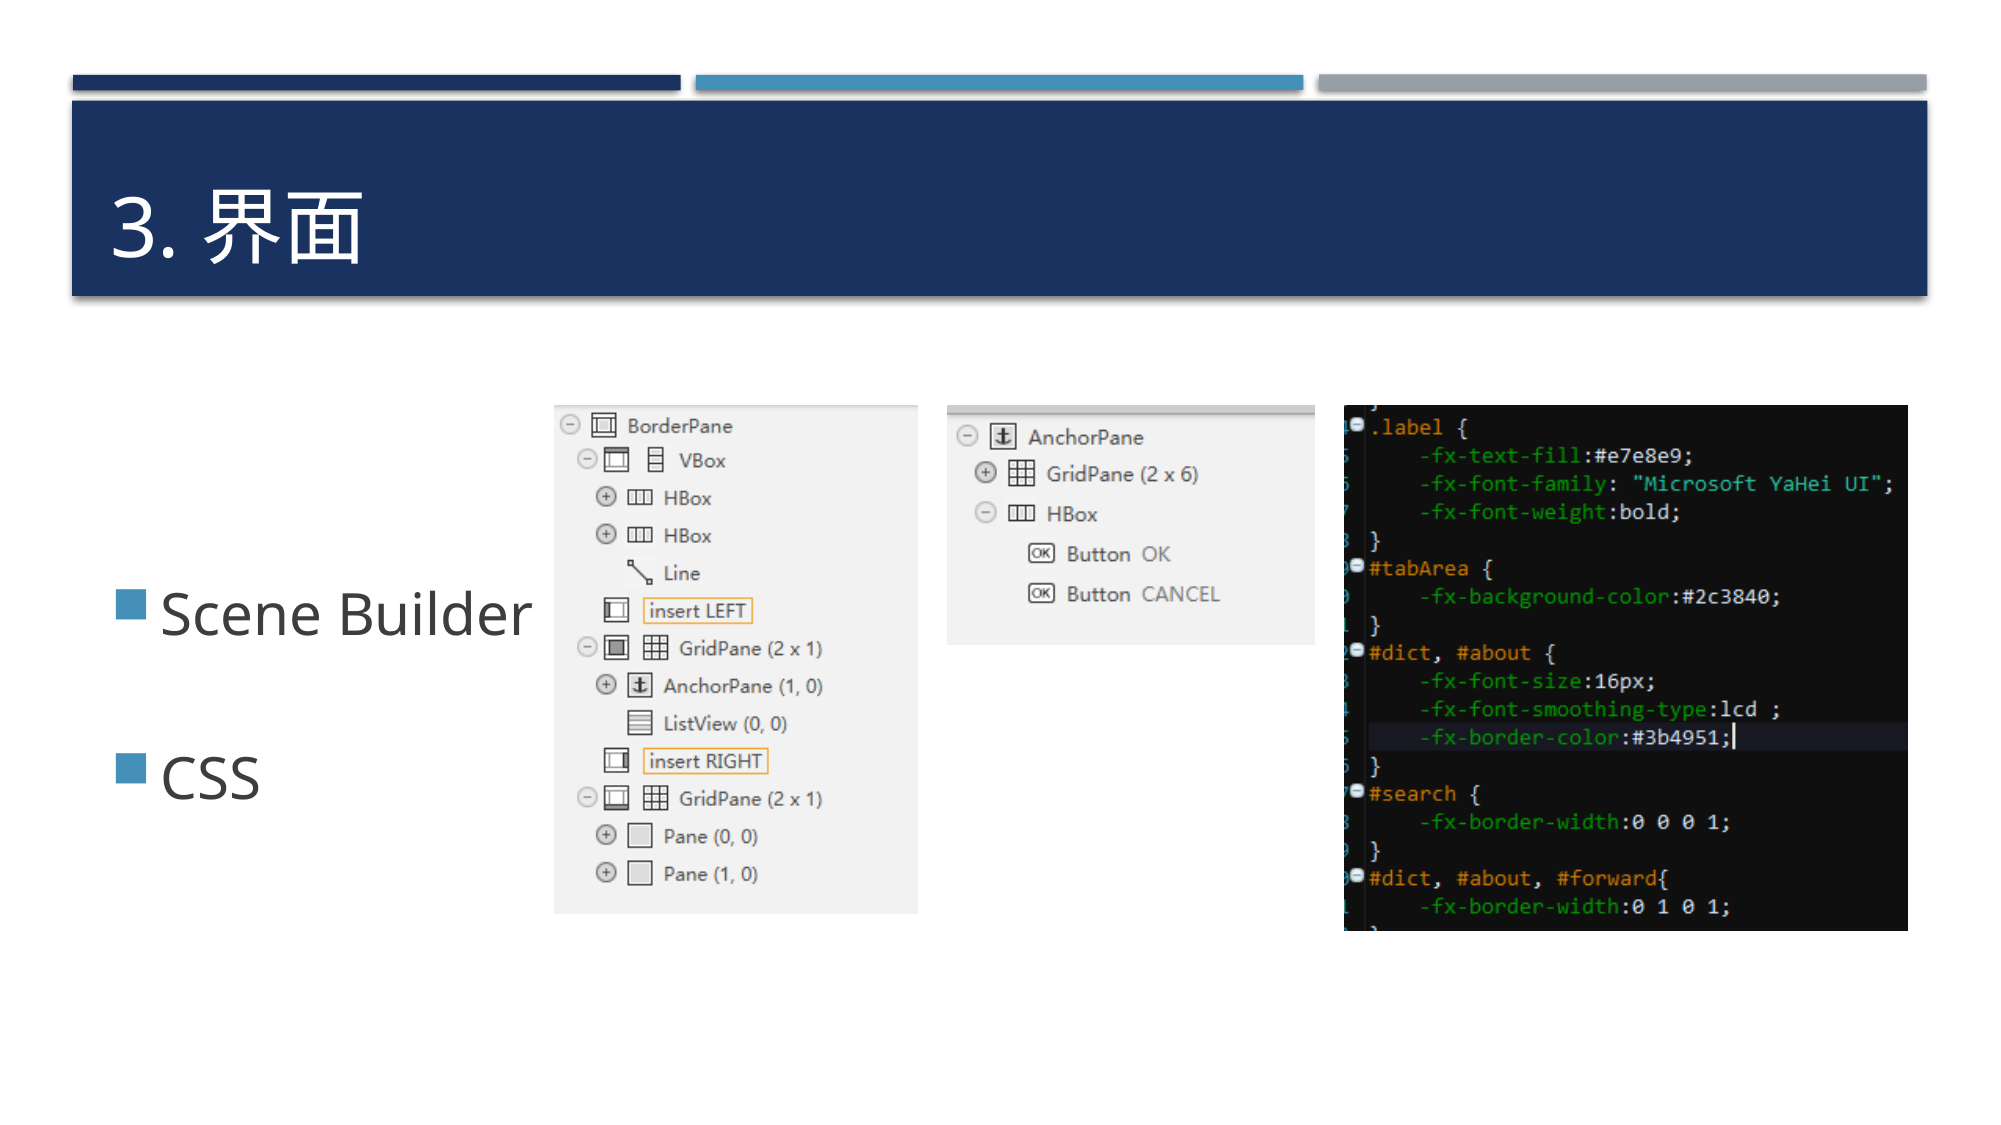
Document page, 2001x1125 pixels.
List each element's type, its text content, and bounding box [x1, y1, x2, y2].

picture [554, 404, 918, 914]
list Scene Builder CSS [95, 357, 1905, 962]
picture [1344, 404, 1908, 931]
picture [947, 404, 1315, 645]
title 3.界面 [95, 115, 1905, 282]
